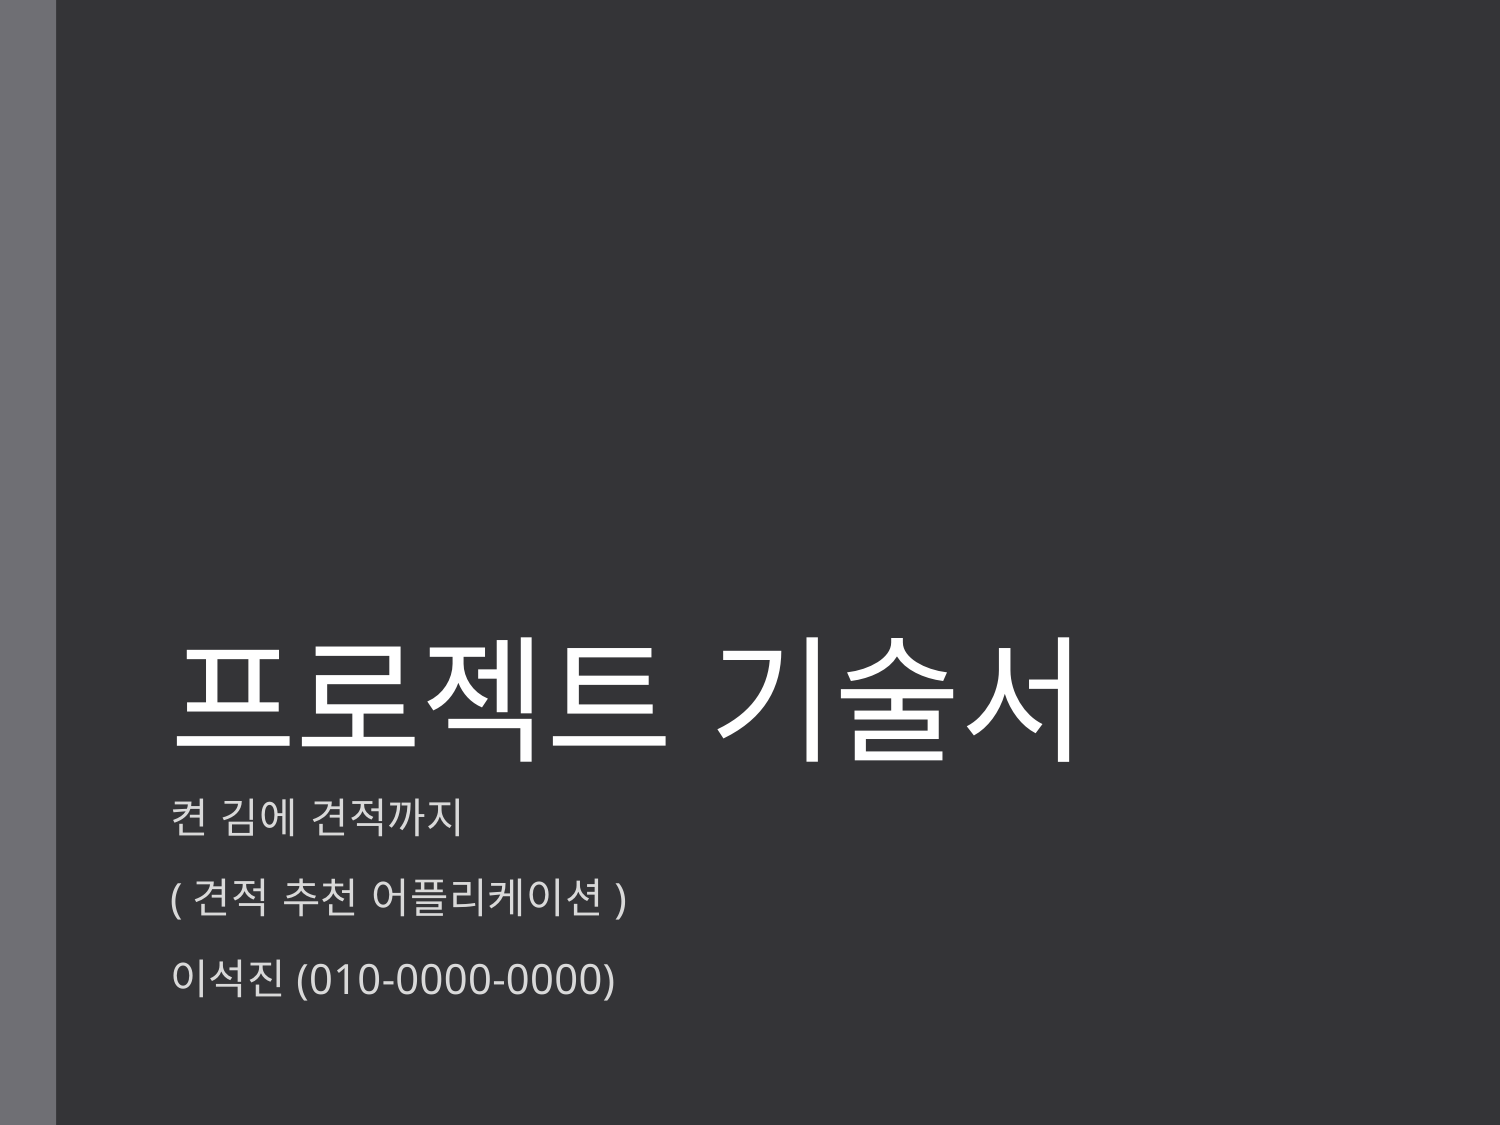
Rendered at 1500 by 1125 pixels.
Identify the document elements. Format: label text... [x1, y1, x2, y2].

subtitle 켠 김에 견적까지 (견적 추천 어플리케이션) 이석진(010-0000-0000) [155, 787, 1314, 1065]
title 프로젝트 기술서 [155, 124, 1314, 787]
